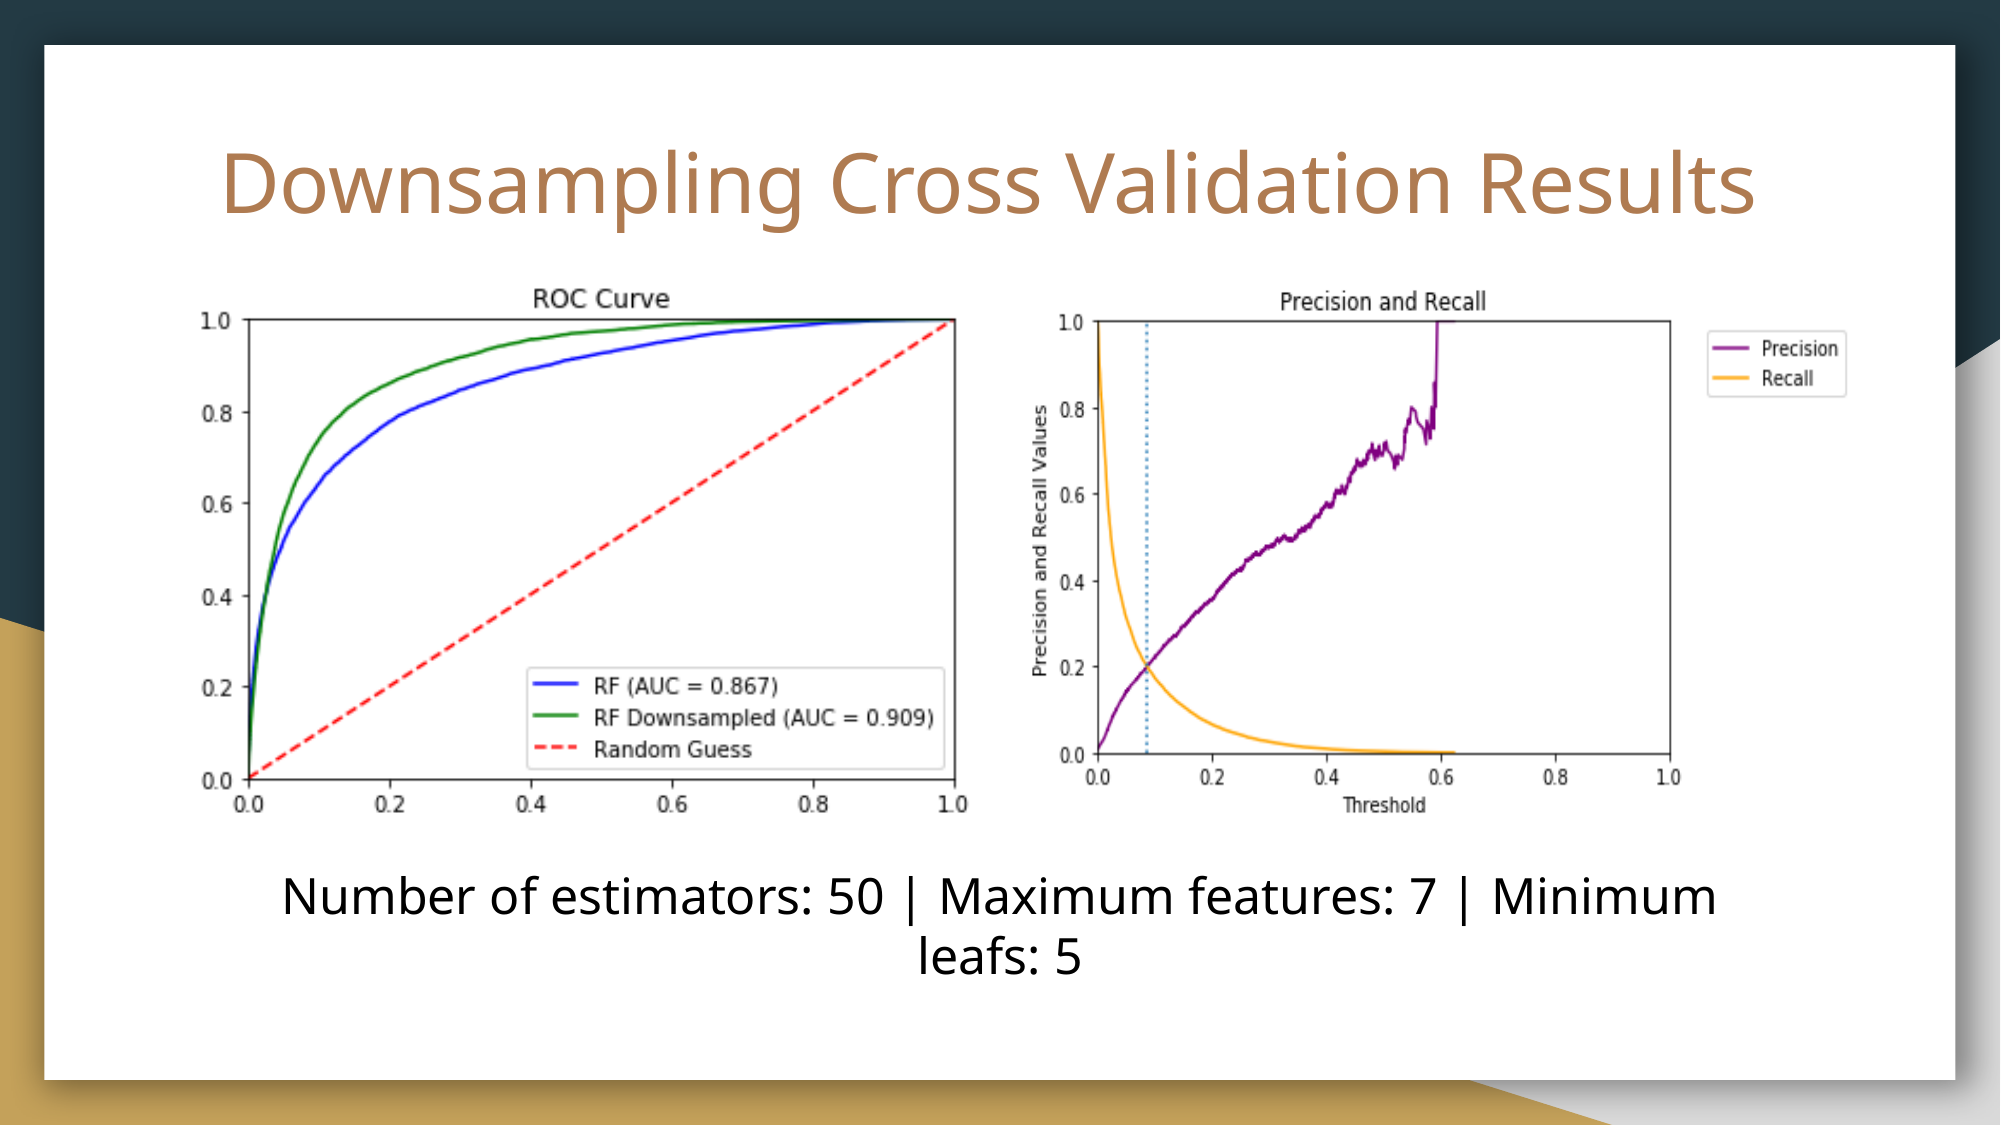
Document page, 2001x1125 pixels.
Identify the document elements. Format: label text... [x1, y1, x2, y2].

text_box Number of estimators: 50 | Maximum features: 7 | Minimum leafs: 5 [236, 849, 1764, 989]
picture [178, 281, 986, 834]
title Downsampling Cross Validation Results [179, 109, 1821, 319]
picture [1001, 285, 1861, 822]
